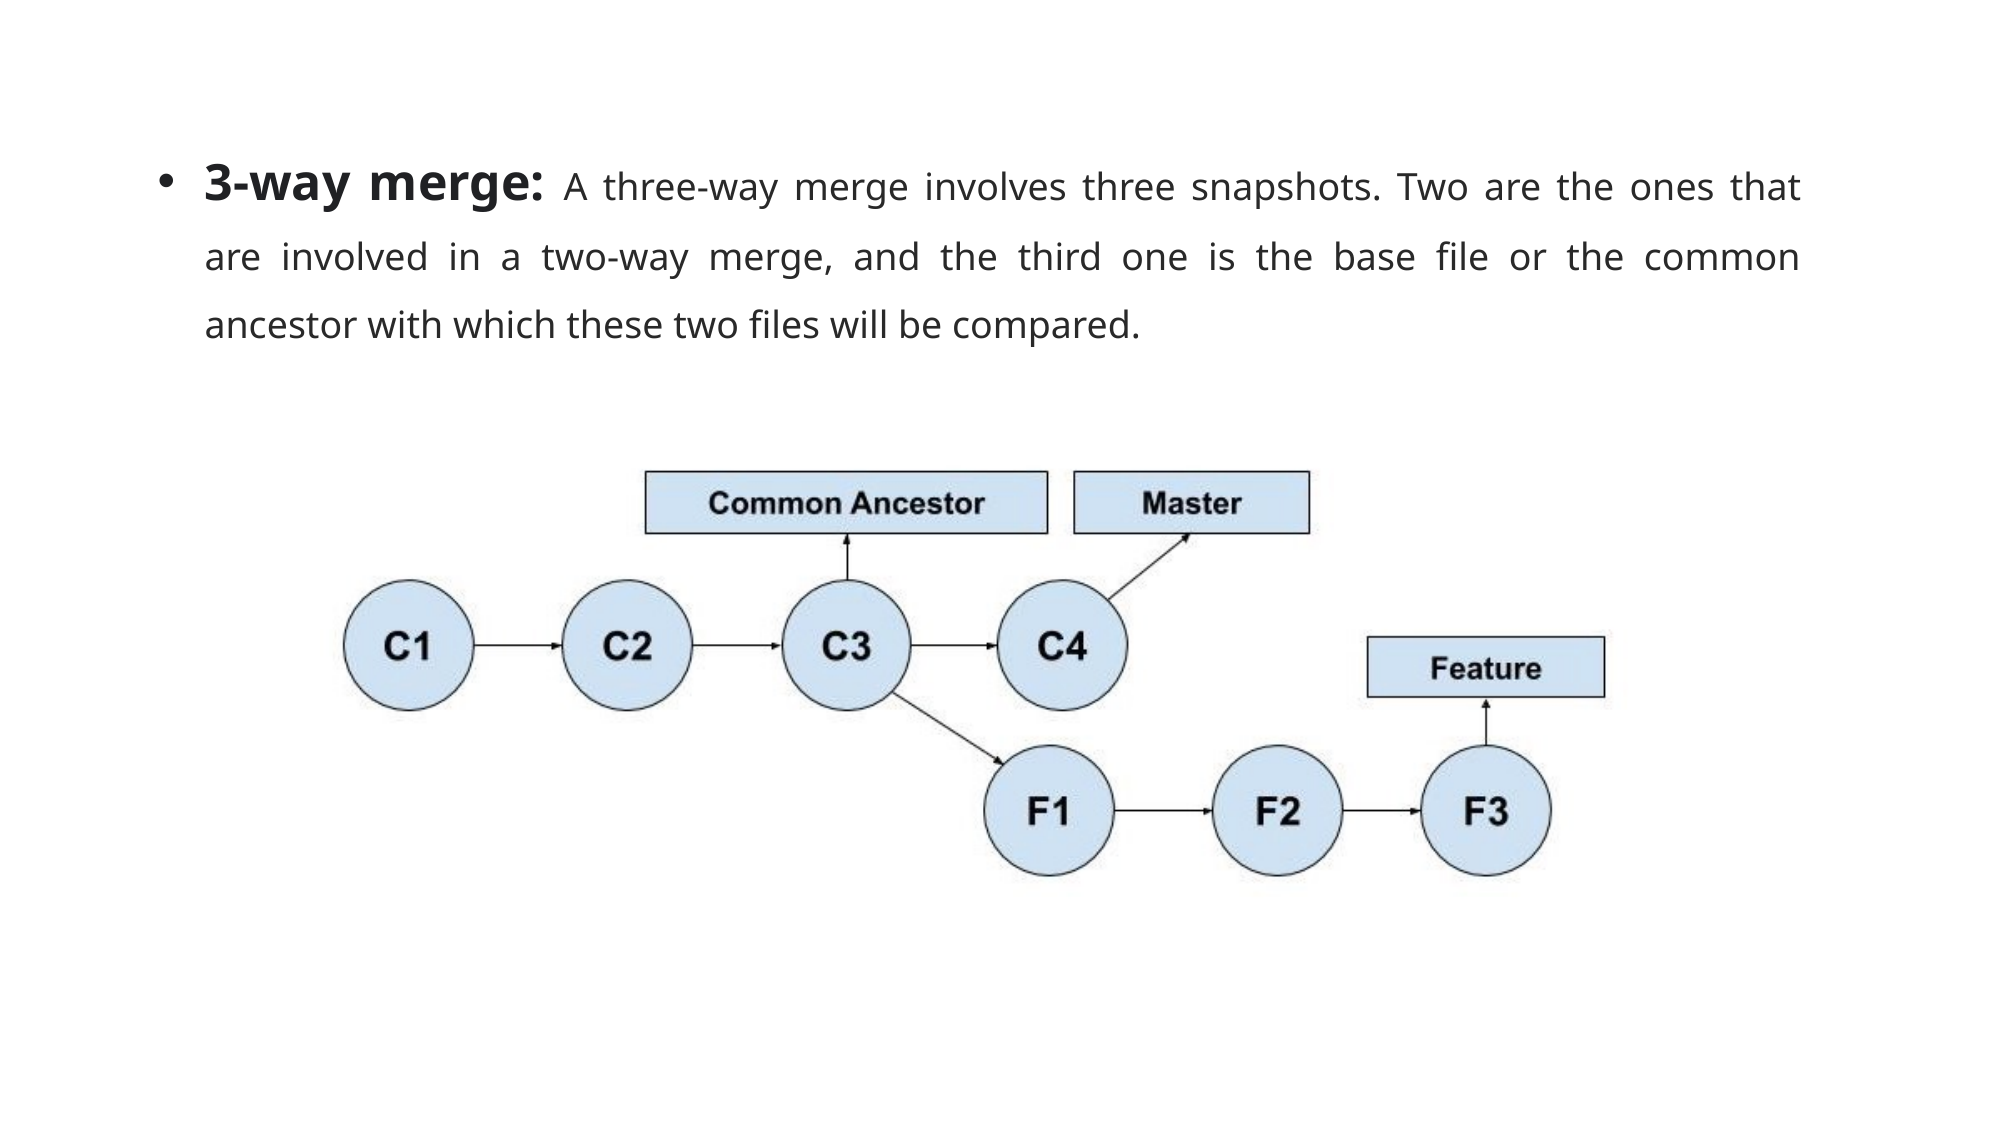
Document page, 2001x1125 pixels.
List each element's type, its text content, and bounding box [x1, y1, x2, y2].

text_box 3-way merge: A three-way merge involves three snapshots. Two are the ones that are involved in a two-way merge, and the third one is the base file or the common ancestor with which these two files will be compared. [142, 113, 1817, 354]
picture [320, 416, 1639, 977]
